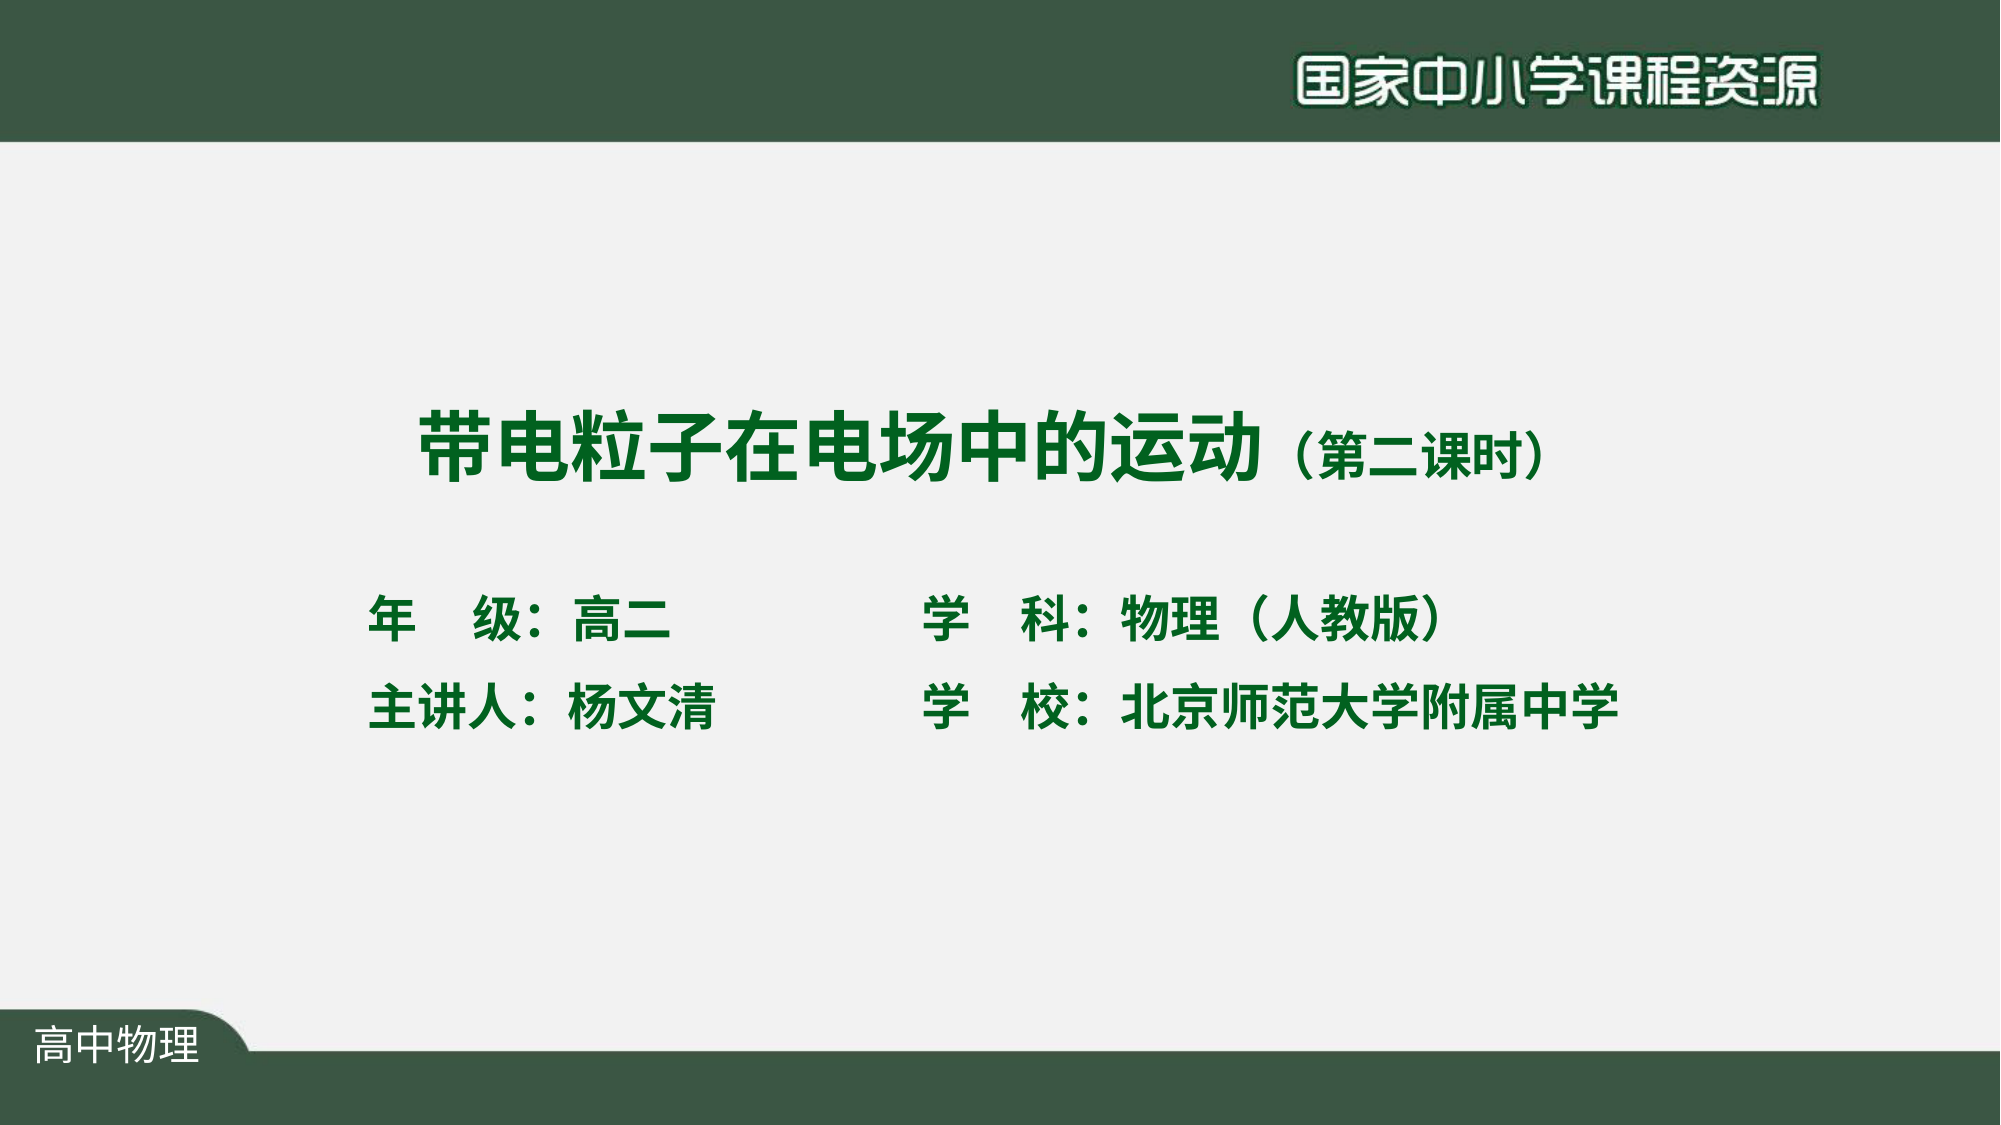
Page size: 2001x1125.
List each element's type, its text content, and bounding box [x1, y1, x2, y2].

footer 高中物理 [31, 1013, 202, 1125]
table_header 学 [819, 593, 995, 663]
table_header 年 级：高二 [362, 593, 819, 663]
table_cell 学 [819, 663, 995, 733]
table_header 科：物理（人教版） [995, 593, 1627, 663]
table_cell 校：北京师范大学附属中学 [995, 663, 1627, 733]
picture [0, 0, 2000, 1125]
table_cell 主讲人：杨文清 [362, 663, 819, 733]
title 带电粒子在电场中的运动（第二课时） [414, 396, 1580, 587]
